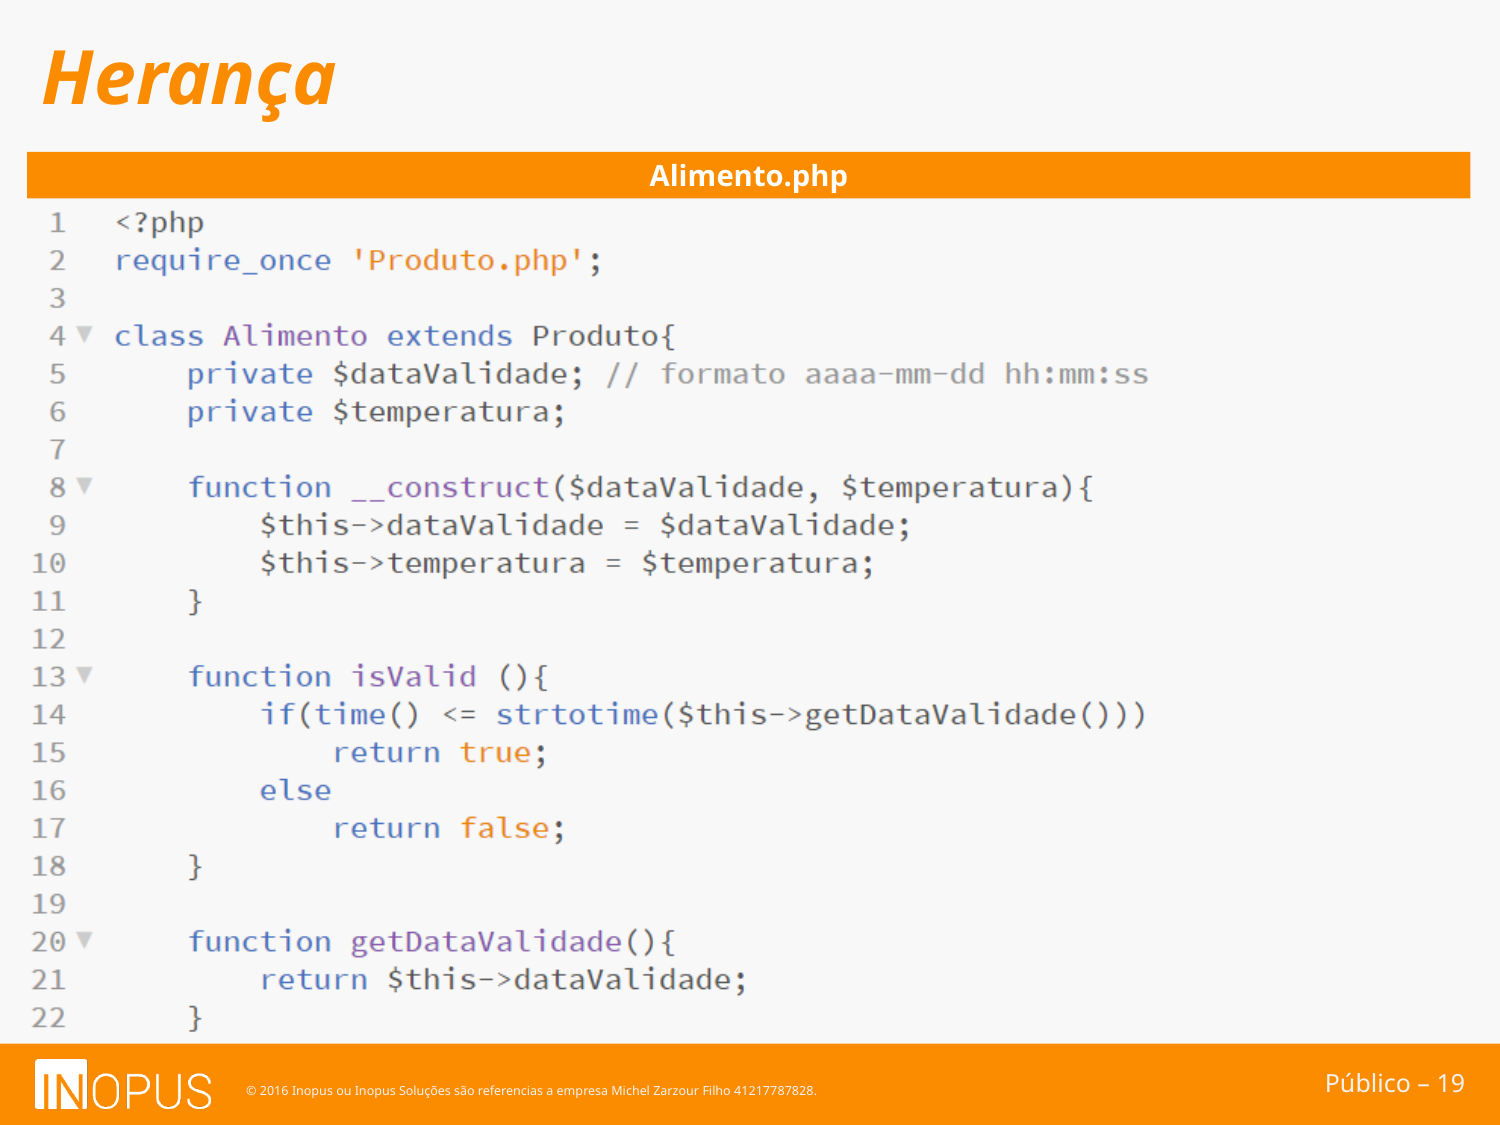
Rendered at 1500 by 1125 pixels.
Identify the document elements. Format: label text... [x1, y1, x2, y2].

picture [35, 1059, 211, 1109]
slide_number Público – 19 [1127, 1059, 1466, 1109]
list Herança [27, 22, 1471, 150]
picture [17, 195, 1190, 1041]
text_box Alimento.php [25, 150, 1473, 201]
